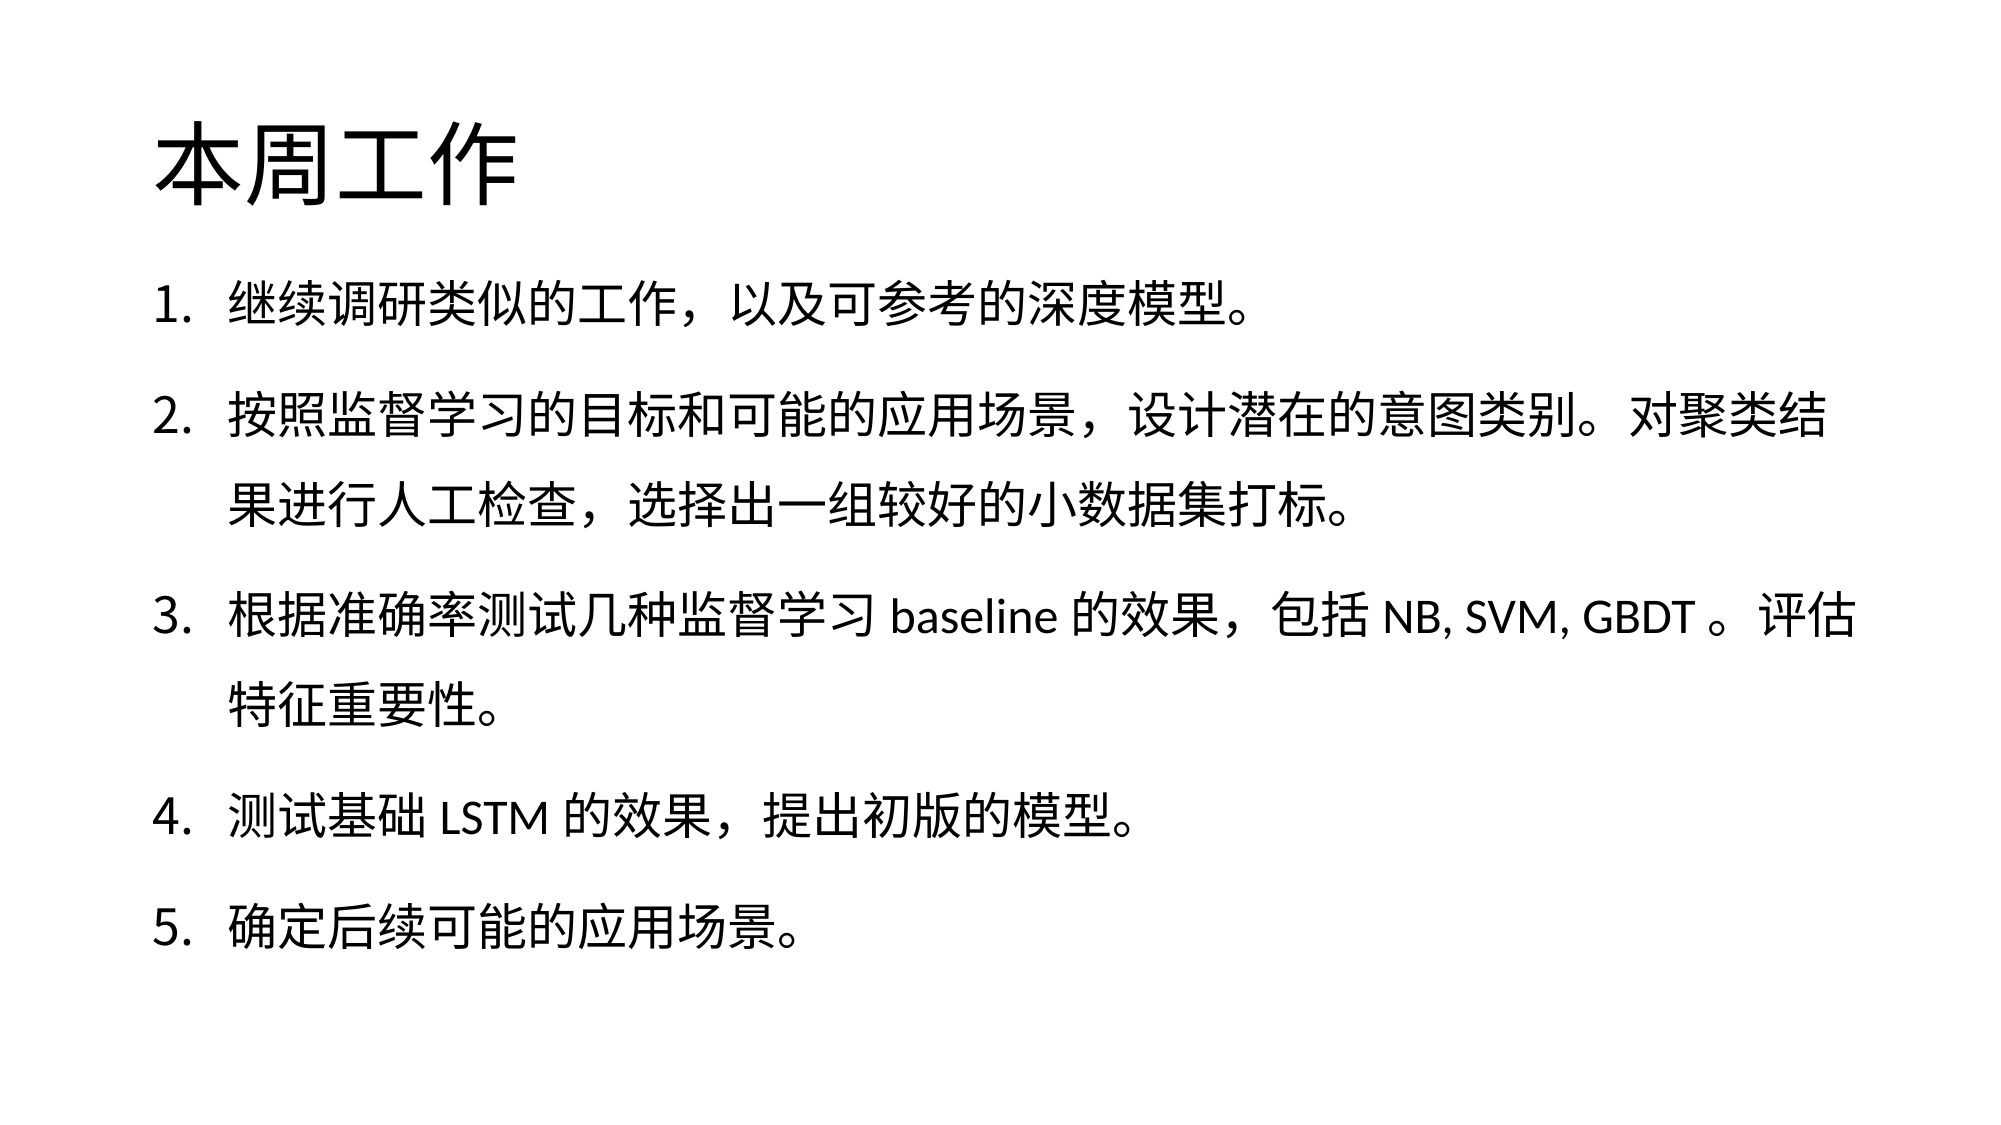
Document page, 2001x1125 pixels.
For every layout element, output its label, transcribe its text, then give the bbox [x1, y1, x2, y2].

title 本周工作 [137, 59, 1863, 234]
text_box 继续调研类似的工作，以及可参考的深度模型。 按照监督学习的目标和可能的应用场景，设计潜在的意图类别。对聚类结果进行人工检查，选择出一组较好的小数据集打标。 根据准确率测试几种监督学习baseline的效果，包括NB, SVM, GBDT。评估特征重要性。 测试基础LSTM的效果，提出初版的模型。 确定后续可能的应用场景。 [137, 234, 1882, 994]
